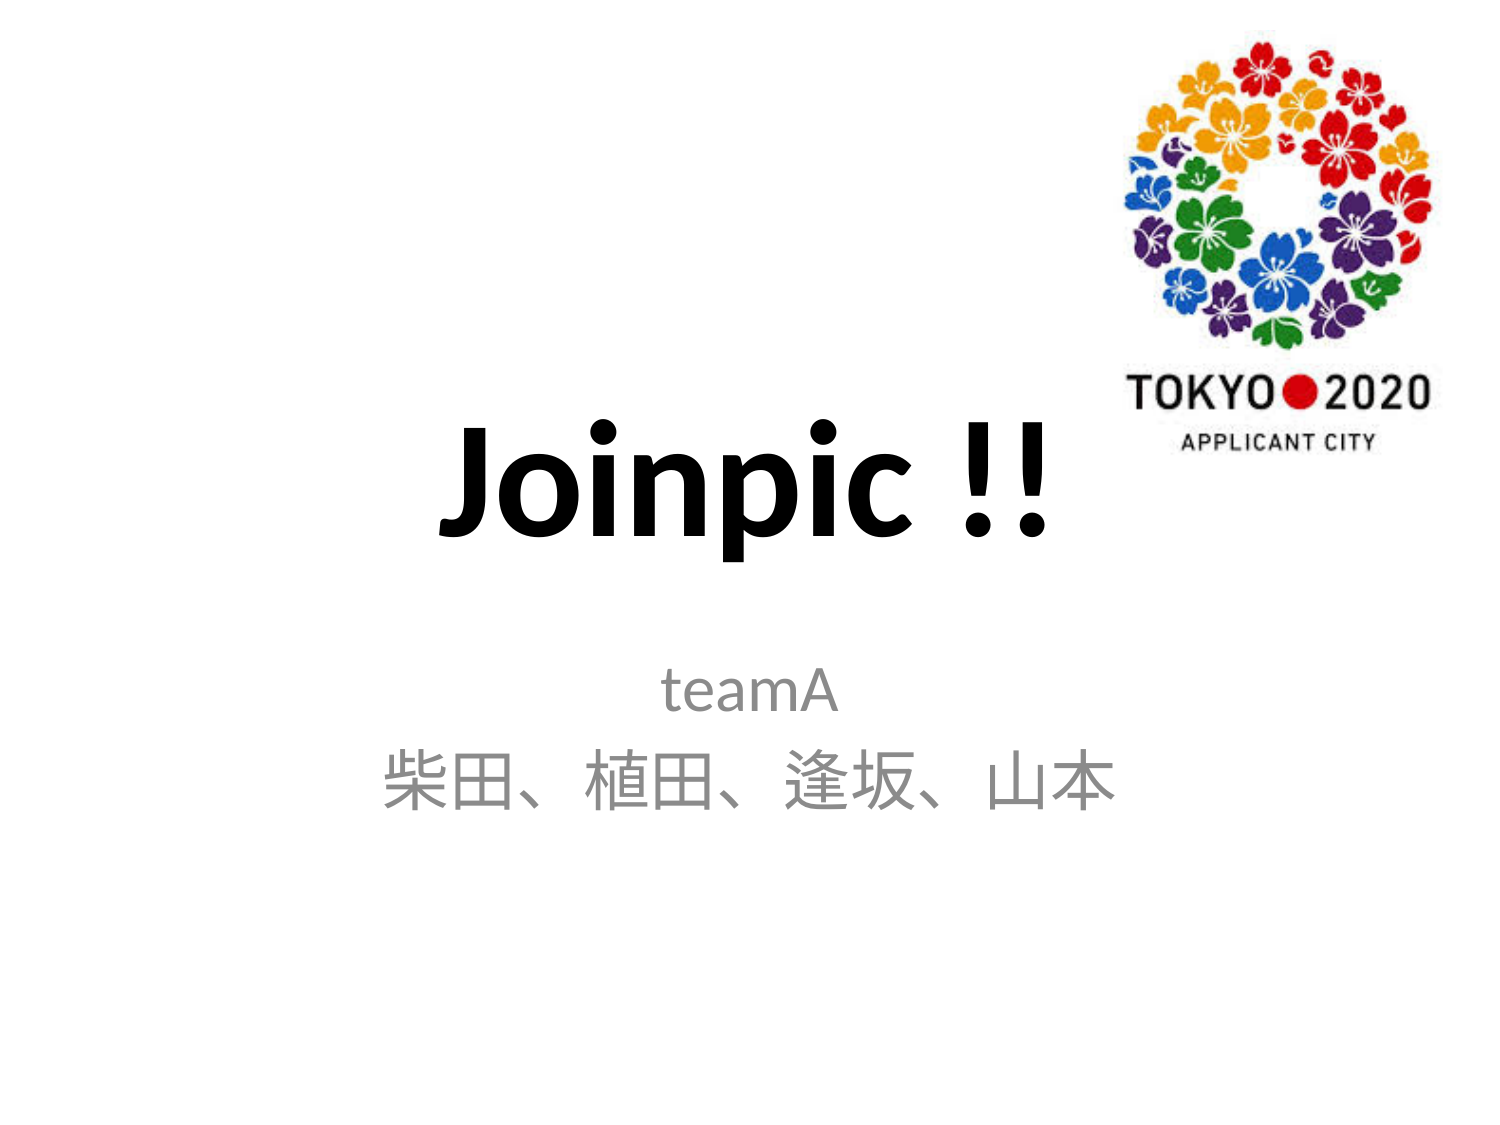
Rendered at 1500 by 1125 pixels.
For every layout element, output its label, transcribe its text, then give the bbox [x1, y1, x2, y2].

title Joinpic !! [112, 349, 1388, 591]
subtitle teamA 柴田、植田、逢坂、山本 [225, 637, 1275, 925]
picture [1063, 30, 1491, 458]
